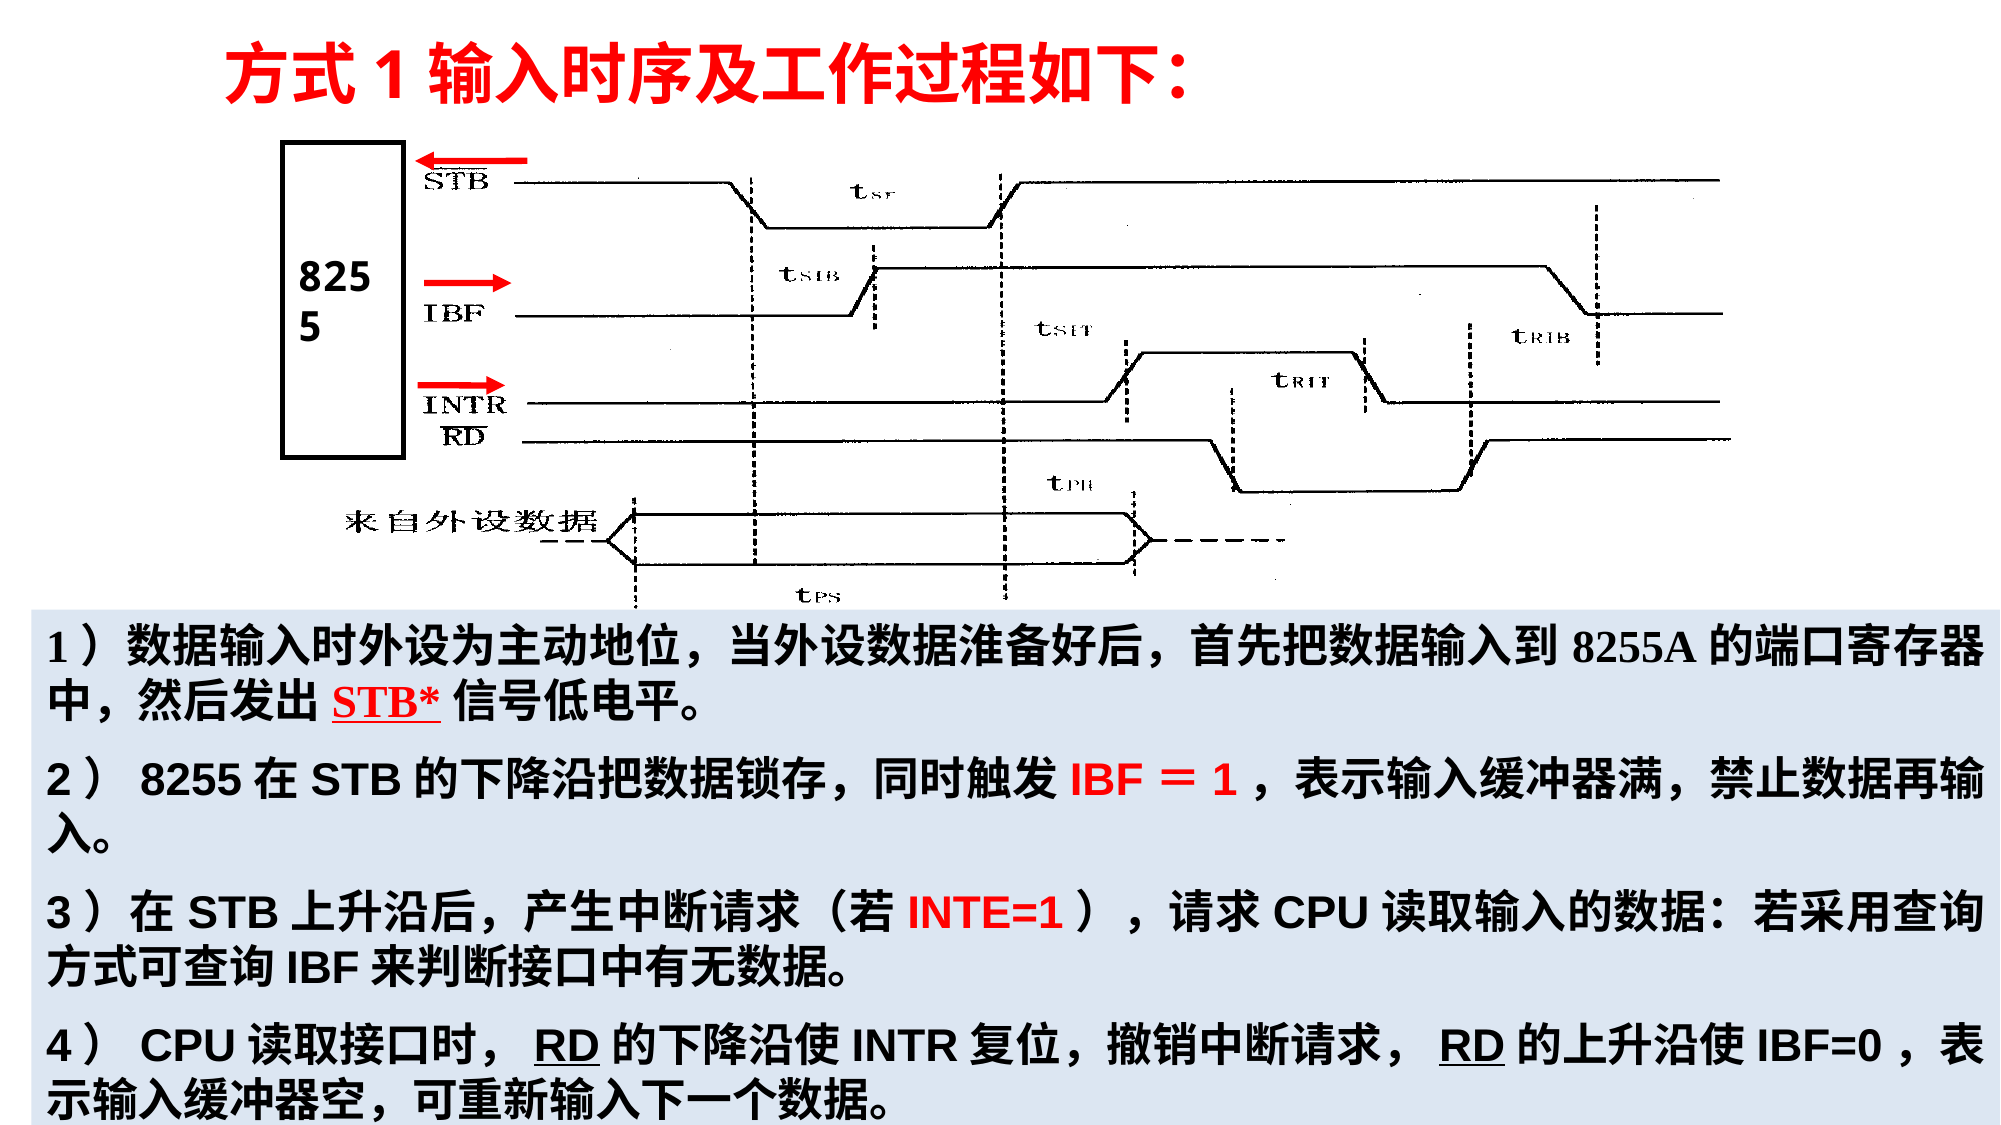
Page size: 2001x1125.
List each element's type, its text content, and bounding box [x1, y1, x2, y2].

text_box 8255 [282, 142, 342, 458]
text_box 1）数据输入时外设为主动地位，当外设数据淮备好后，首先把数据输入到8255A的端口寄存器中，然后发出STB*信号低电平。 2）8255在STB的下降沿把数据锁存，同时触发IBF＝1，表示输入缓冲器满，禁止数据再输入。 3）在STB上升沿后，产生中断请求（若INTE=1），请求CPU读取输入的数据：若采用查询方式可查询IBF来判断接口中有无数据。 4）CPU读取接口时，RD的下降沿使INTR复位，撤销中断请求，RD的上升沿使IBF=0，表示输入缓冲器空，可重新输入下一个数据。 [31, 609, 2000, 1125]
picture [345, 140, 1753, 610]
